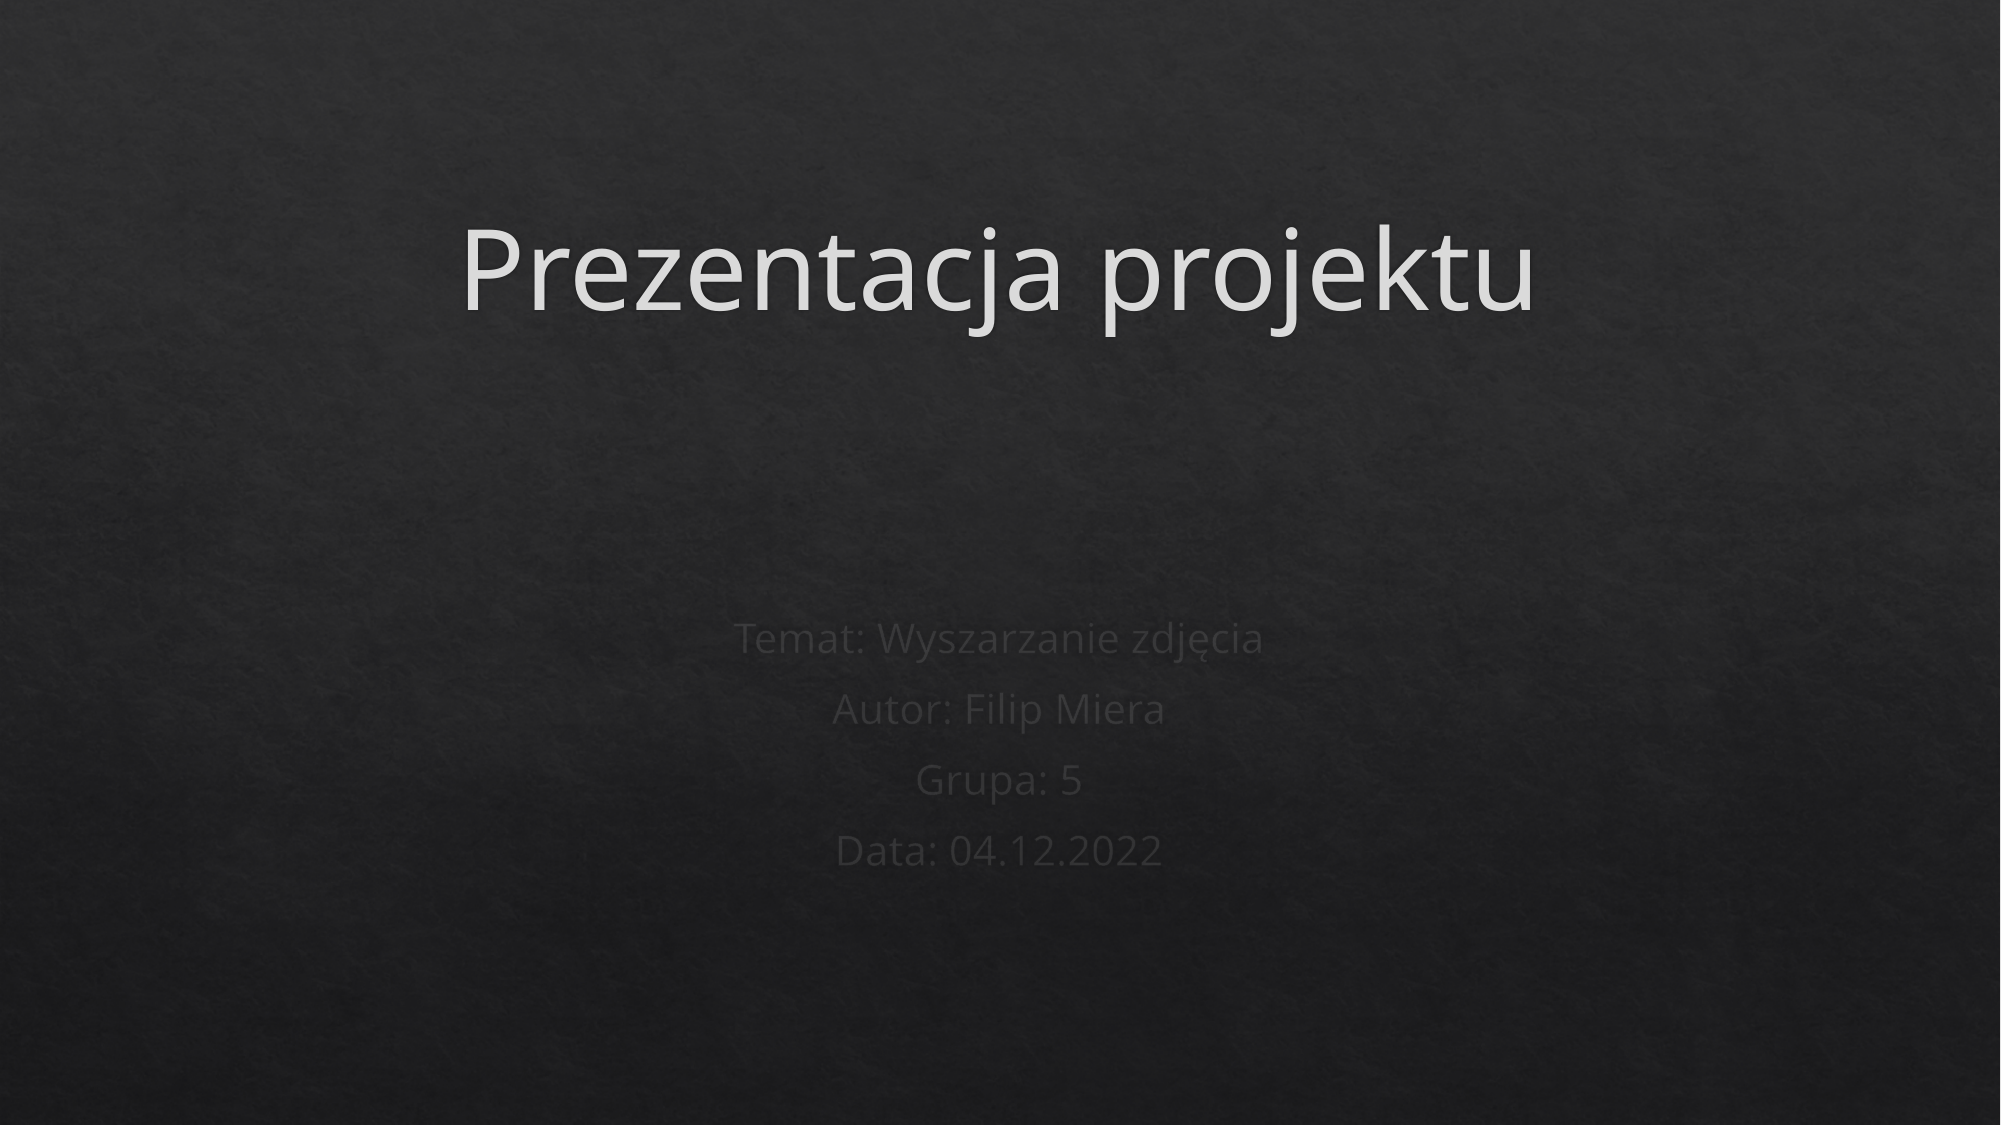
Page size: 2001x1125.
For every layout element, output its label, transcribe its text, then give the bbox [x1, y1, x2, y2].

subtitle Temat: Wyszarzanie zdjęcia Autor: Filip Miera Grupa: 5 Data: 04.12.2022 [224, 603, 1774, 904]
title Prezentacja projektu [224, 175, 1774, 476]
